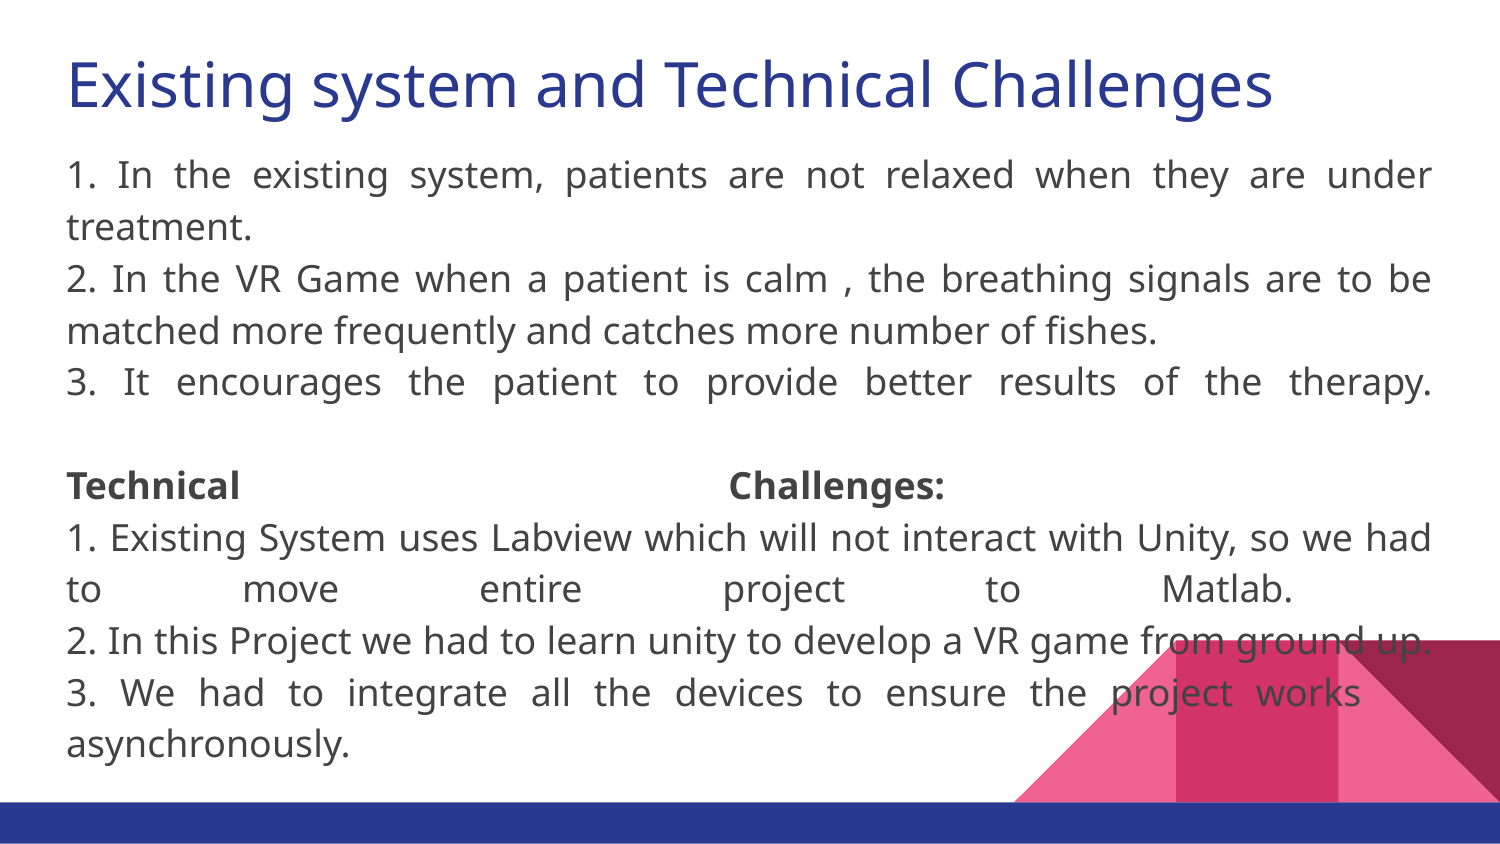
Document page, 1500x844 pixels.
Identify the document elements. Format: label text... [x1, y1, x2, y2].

list 1. In the existing system, patients are not relaxed when they are under treatment. 2. In the VR Game when a patient is calm , the breathing signals are to be matched more frequently and catches more number of fishes. 3. It encourages the patient to provide better results of the therapy. Technical Challenges: 1. Existing System uses Labview which will not interact with Unity, so we had to move entire project to Matlab. 2. In this Project we had to learn unity to develop a VR game from ground up. 3. We had to integrate all the devices to ensure the project works asynchronously. [51, 129, 1449, 766]
title Existing system and Technical Challenges [51, 29, 1449, 129]
